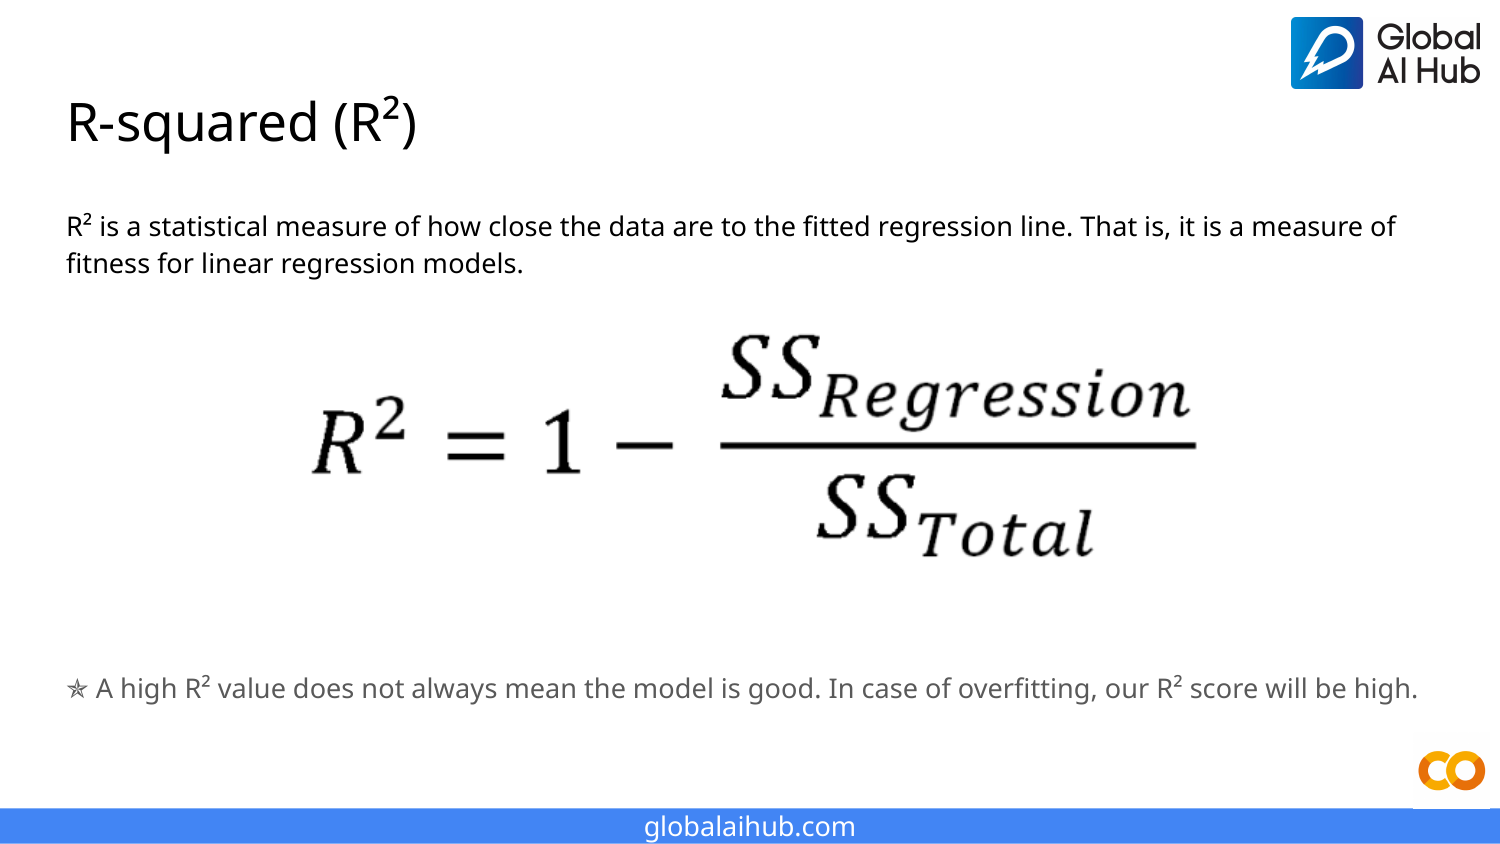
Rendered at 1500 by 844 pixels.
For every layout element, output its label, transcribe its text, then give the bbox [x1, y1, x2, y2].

picture [1295, 17, 1480, 89]
list R² is a statistical measure of how close the data are to the fitted regression line. That is, it is a measure of fitness for linear regression models. ✯ A high R² value does not always mean the model is good. In case of overfitting, our R² score will be high. [51, 189, 1449, 750]
picture [299, 318, 1201, 597]
title R-squared (R²) [51, 72, 1449, 167]
picture [1412, 732, 1490, 809]
